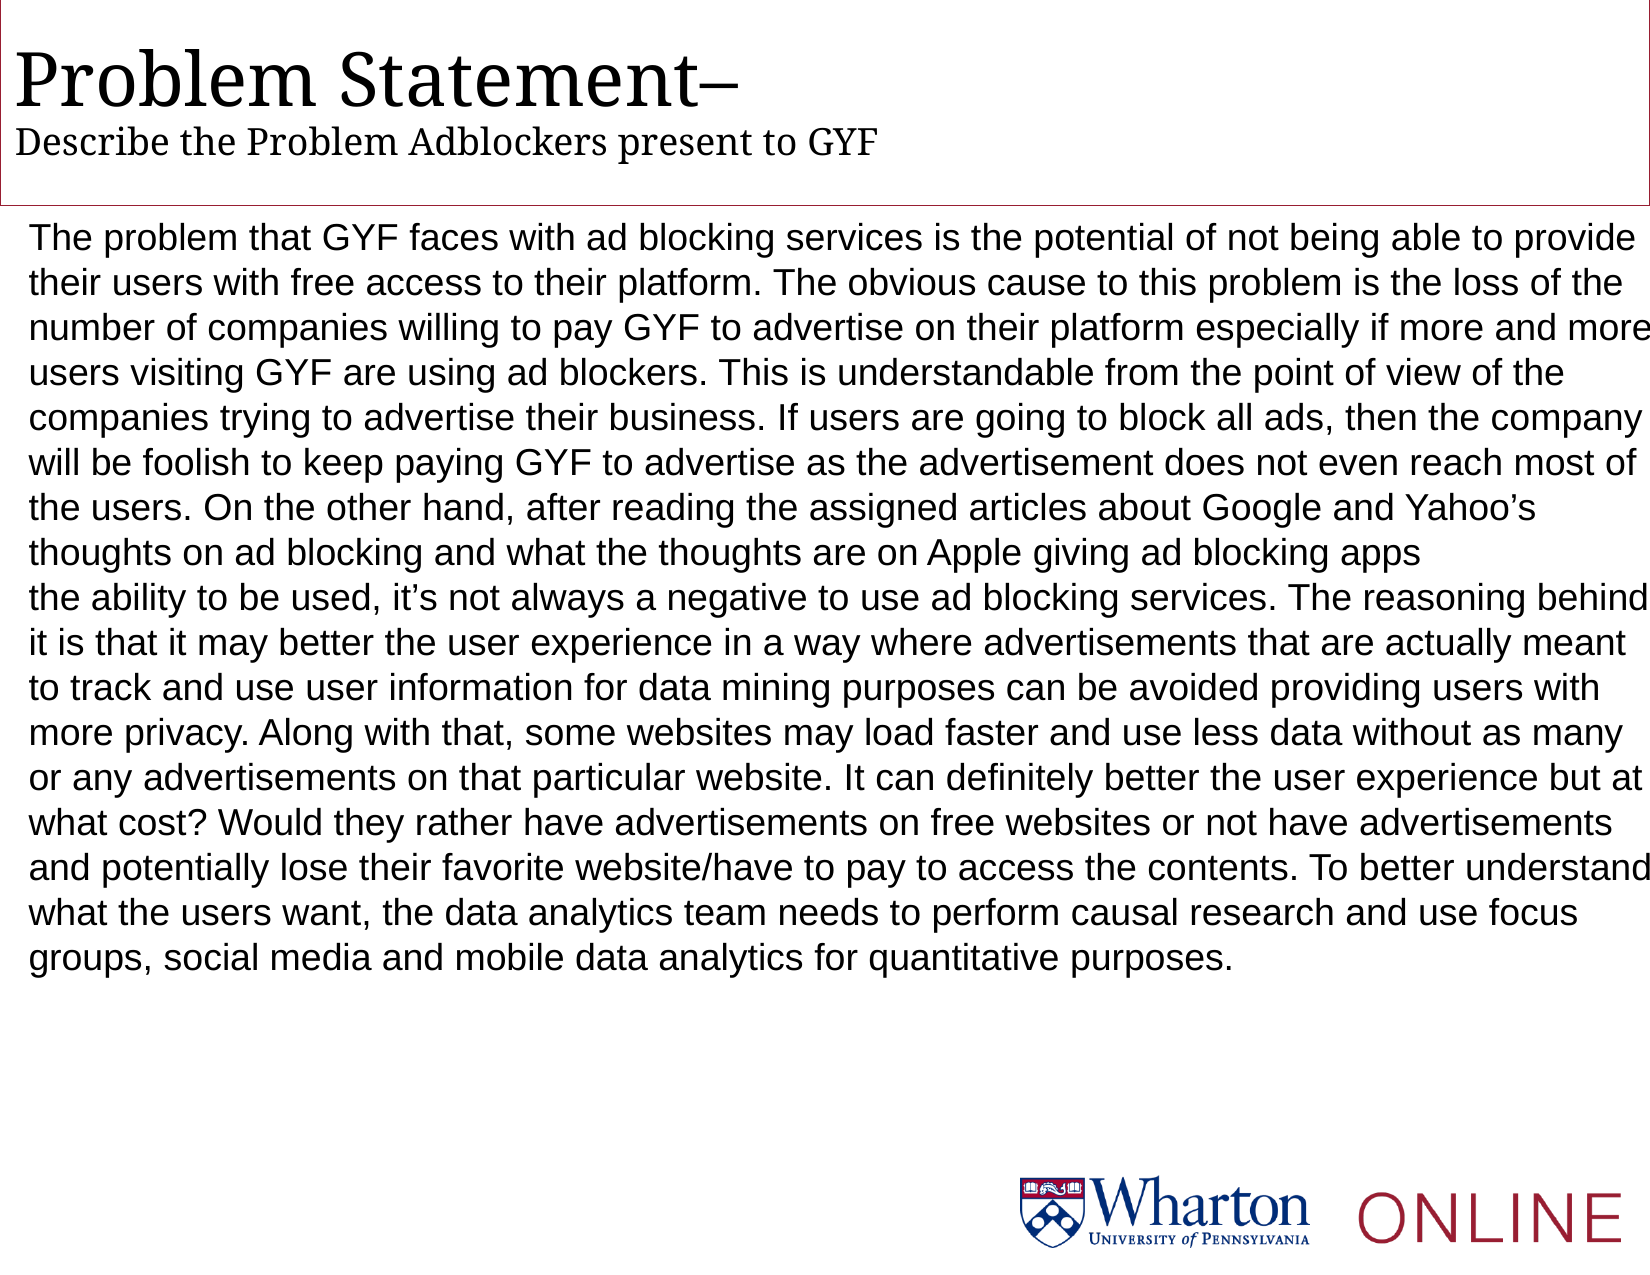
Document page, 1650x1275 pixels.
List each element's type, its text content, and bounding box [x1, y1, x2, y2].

text_box The problem that GYF faces with ad blocking services is the potential of not being able to provide their users with free access to their platform. The obvious cause to this problem is the loss of the number of companies willing to pay GYF to advertise on their platform especially if more and more users visiting GYF are using ad blockers. This is understandable from the point of view of the companies trying to advertise their business. If users are going to block all ads, then the company will be foolish to keep paying GYF to advertise as the advertisement does not even reach most of the users. On the other hand, after reading the assigned articles about Google and Yahoo’s thoughts on ad blocking and what the thoughts are on Apple giving ad blocking apps the ability to be used, it’s not always a negative to use ad blocking services. The reasoning behind it is that it may better the user experience in a way where advertisements that are actually meant to track and use user information for data mining purposes can be avoided providing users with more privacy. Along with that, some websites may load faster and use less data without as many or any advertisements on that particular website. It can definitely better the user experience but at what cost? Would they rather have advertisements on free websites or not have advertisements and potentially lose their favorite website/have to pay to access the contents. To better understand what the users want, the data analytics team needs to perform causal research and use focus groups, social media and mobile data analytics for quantitative purposes. [13, 205, 1650, 1016]
text_box Problem Statement– Describe the Problem Adblockers present to GYF [0, 0, 1650, 206]
picture [1020, 1174, 1621, 1248]
